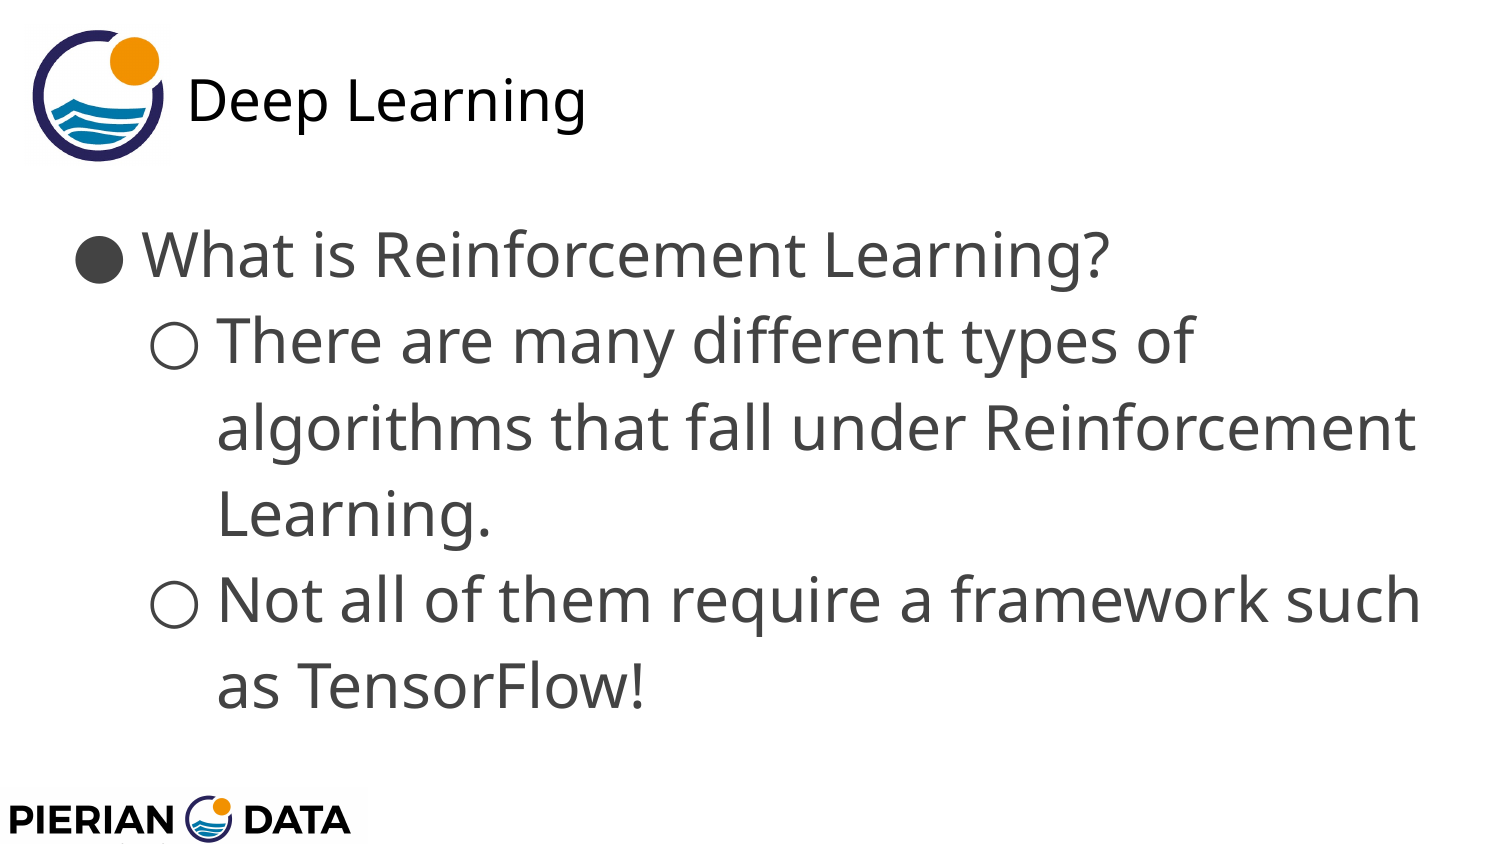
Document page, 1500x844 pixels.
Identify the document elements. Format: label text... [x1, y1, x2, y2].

title Deep Learning [176, 48, 1449, 143]
picture [24, 24, 172, 167]
list What is Reinforcement Learning? There are many different types of algorithms that fall under Reinforcement Learning. Not all of them require a framework such as TensorFlow! [51, 189, 1449, 750]
picture [0, 787, 368, 844]
